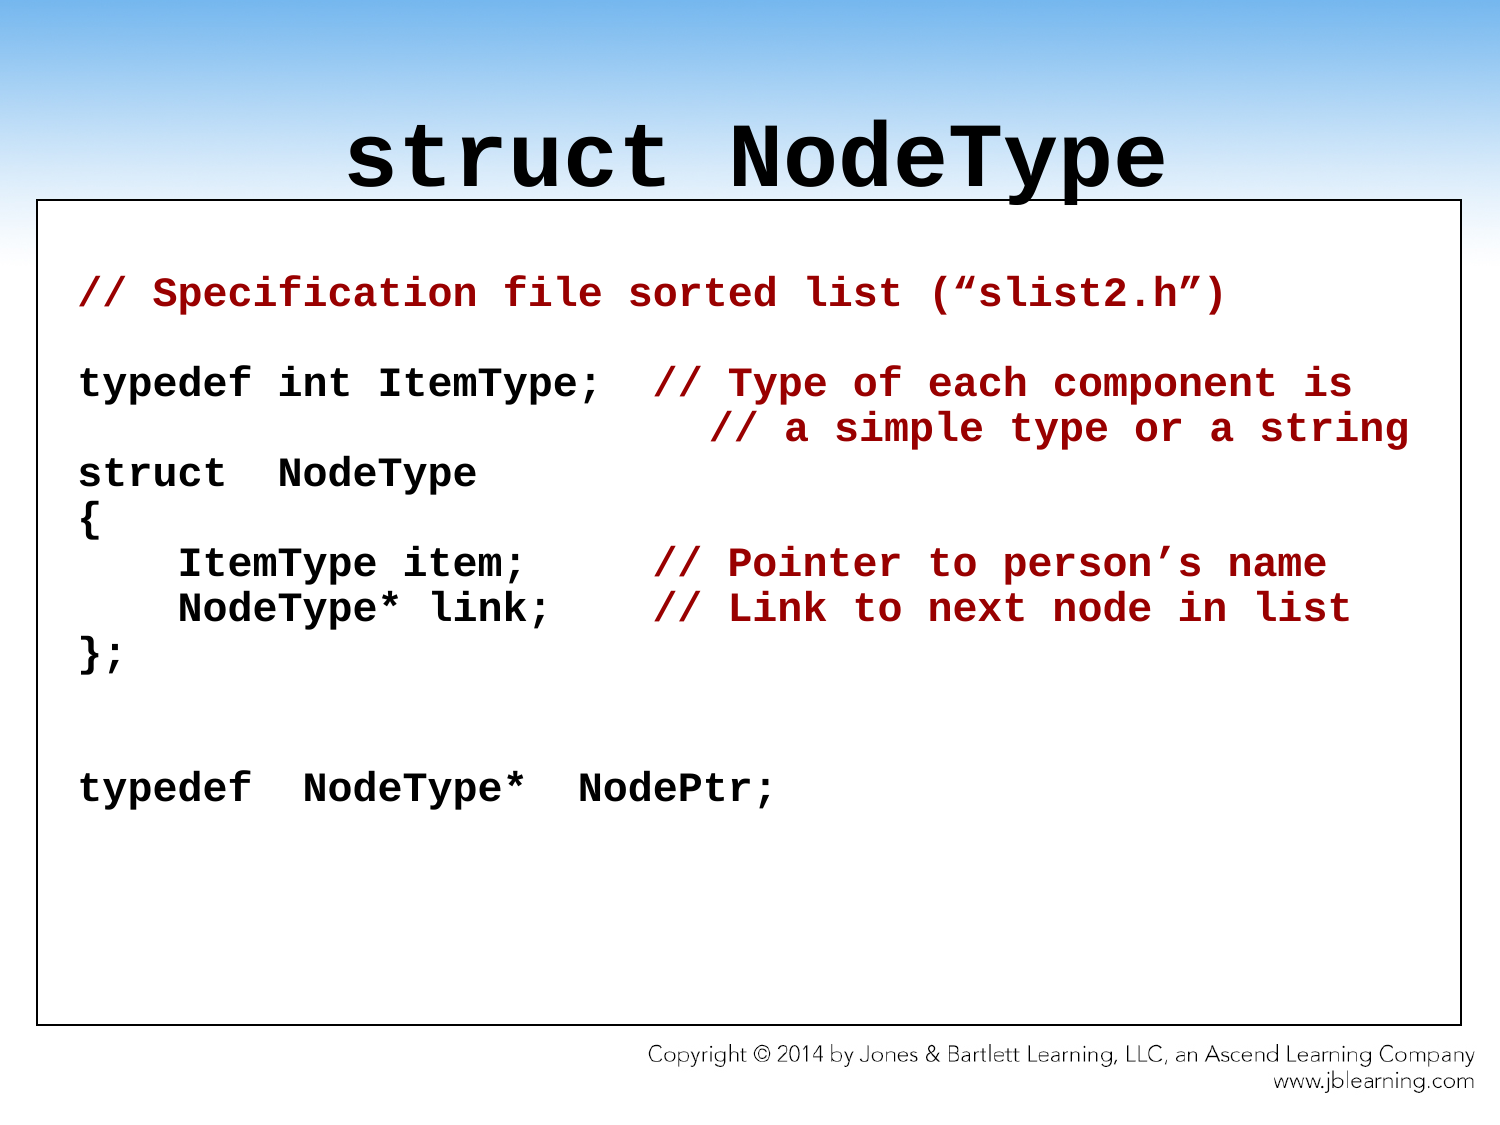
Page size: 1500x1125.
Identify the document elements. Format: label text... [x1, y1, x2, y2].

title struct NodeType [50, 12, 1463, 213]
picture [0, 0, 1500, 1125]
text_box [37, 199, 1462, 1025]
list // Specification file sorted list (“slist2.h”) typedef int ItemType; // Type of each component is // a simple type or a string struct NodeType { ItemType item; // Pointer to person’s name NodeType* link; // Link to next node in list }; typedef NodeType* NodePtr; [62, 262, 1438, 1038]
text_box [1287, 1024, 1388, 1100]
